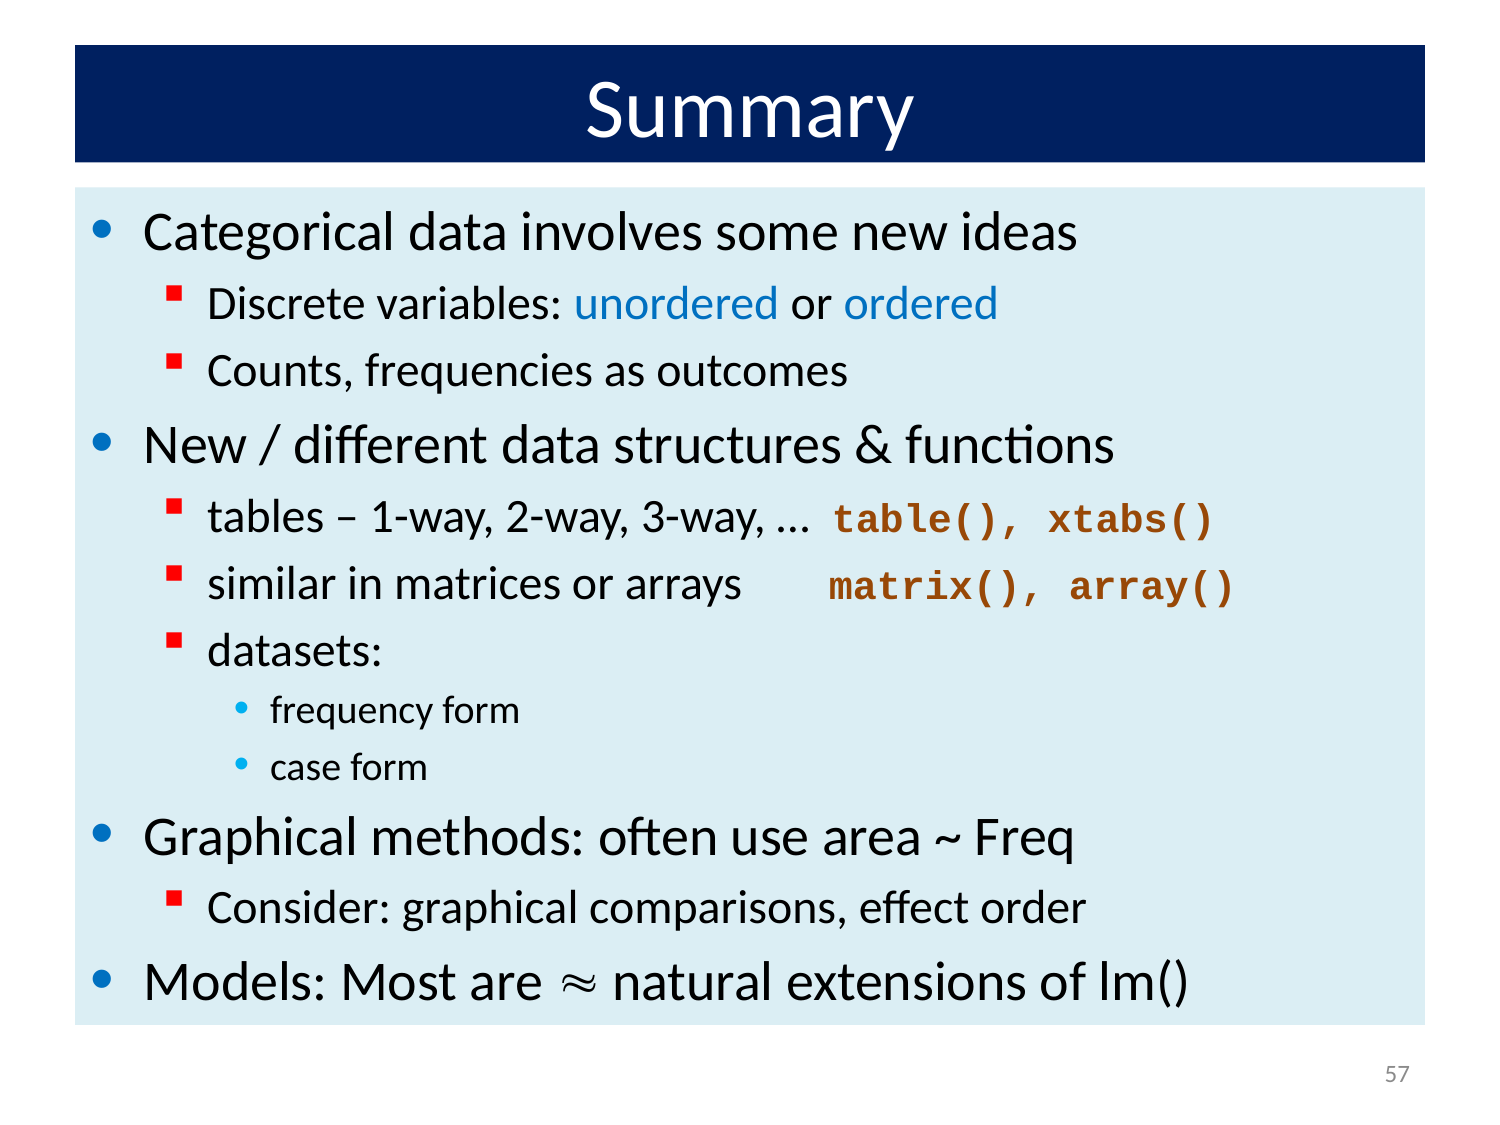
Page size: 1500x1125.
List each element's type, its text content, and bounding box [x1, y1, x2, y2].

title Summary [75, 45, 1425, 163]
list Categorical data involves some new ideas Discrete variables: unordered or ordered Counts, frequencies as outcomes New / different data structures & functions tables – 1-way, 2-way, 3-way, … table(), xtabs() similar in matrices or arrays matrix(), array() datasets: frequency form case form Graphical methods: often use area ~ Freq Consider: graphical comparisons, effect order Models: Most are  natural extensions of lm() [75, 187, 1425, 1025]
slide_number 57 [1074, 1042, 1425, 1103]
